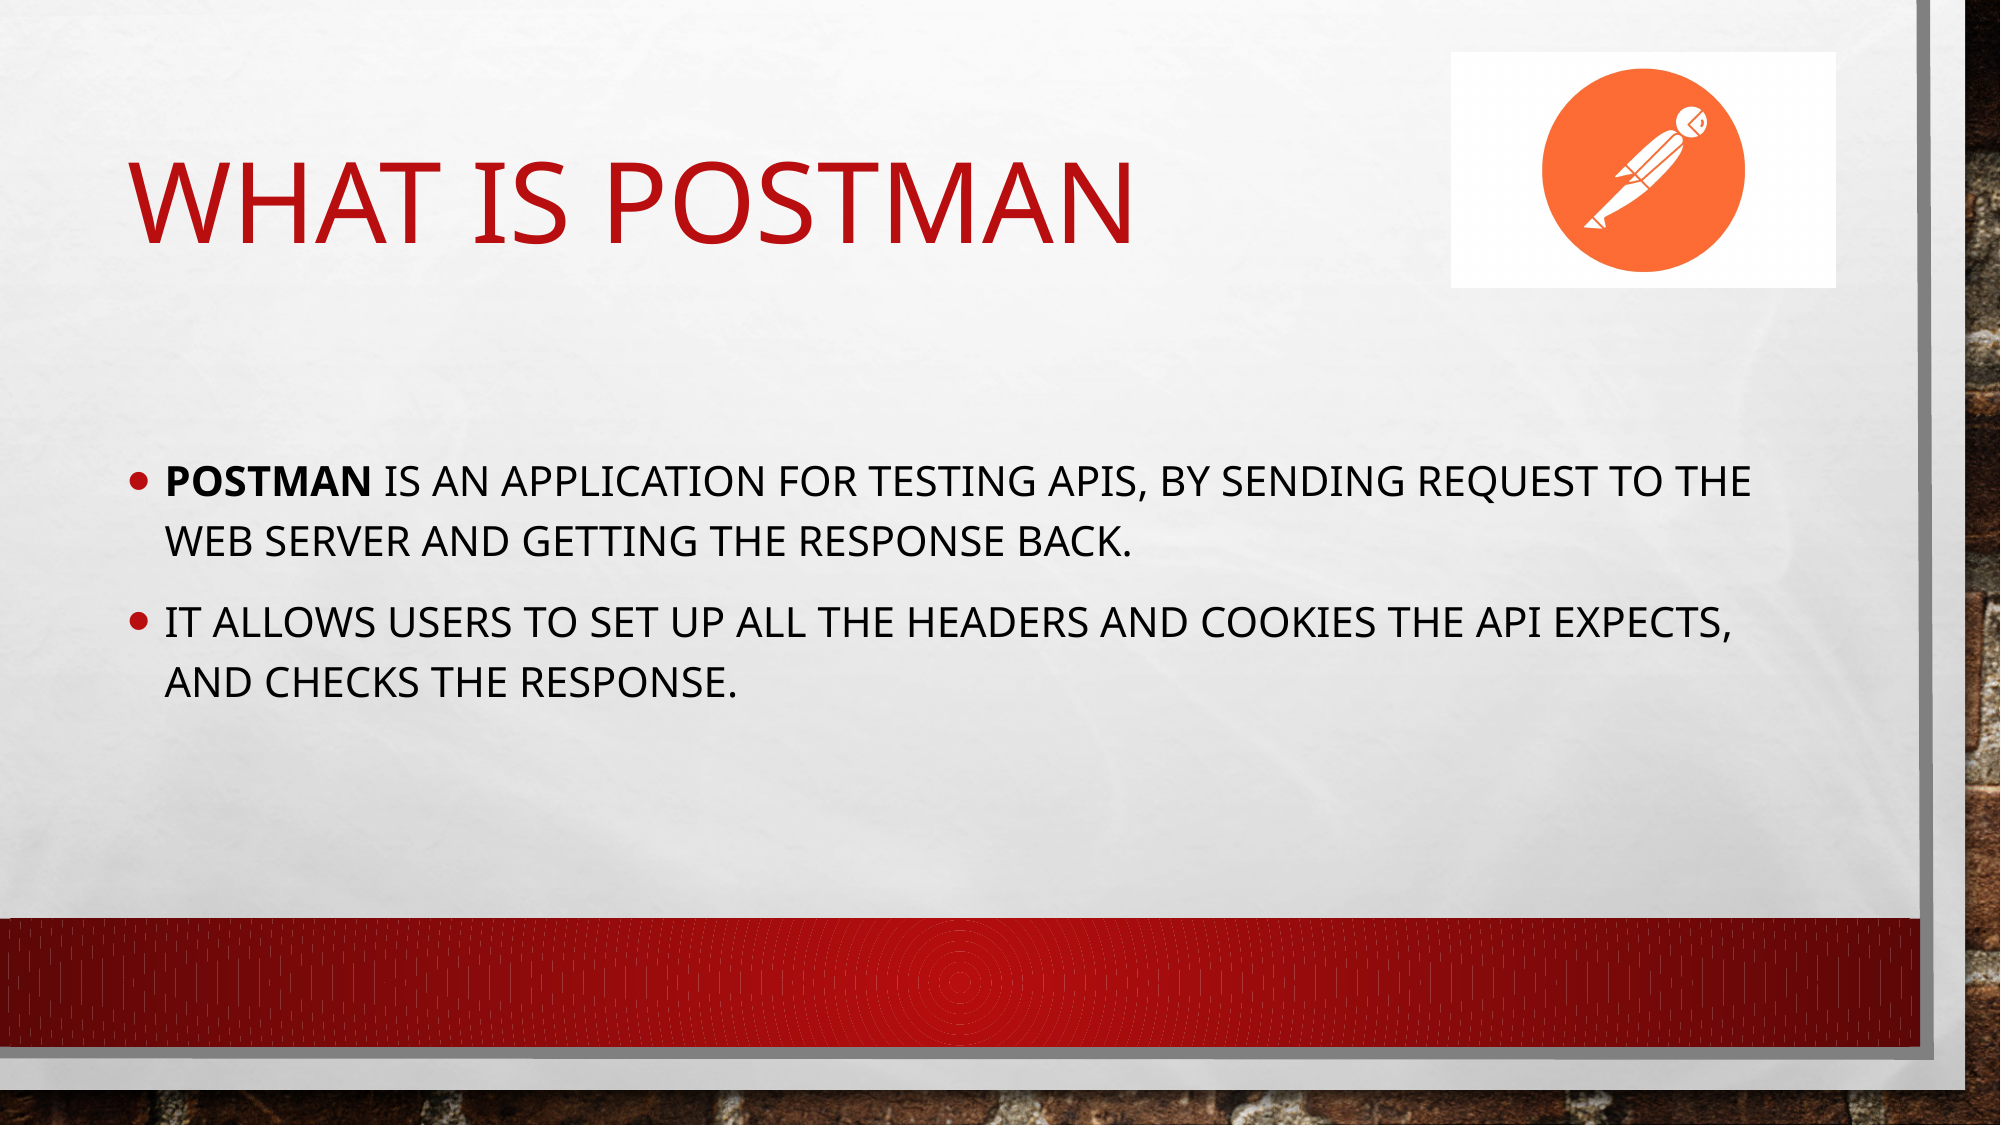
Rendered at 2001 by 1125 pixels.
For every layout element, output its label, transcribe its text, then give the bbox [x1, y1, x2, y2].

picture [0, 0, 2000, 1125]
list Postman is an application for testing APIs, by sending request to the web server and getting the response back. It allows users to set up all the headers and cookies the API expects, and checks the response. [112, 437, 1818, 747]
title what is postman [112, 112, 1818, 303]
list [1451, 52, 1837, 289]
